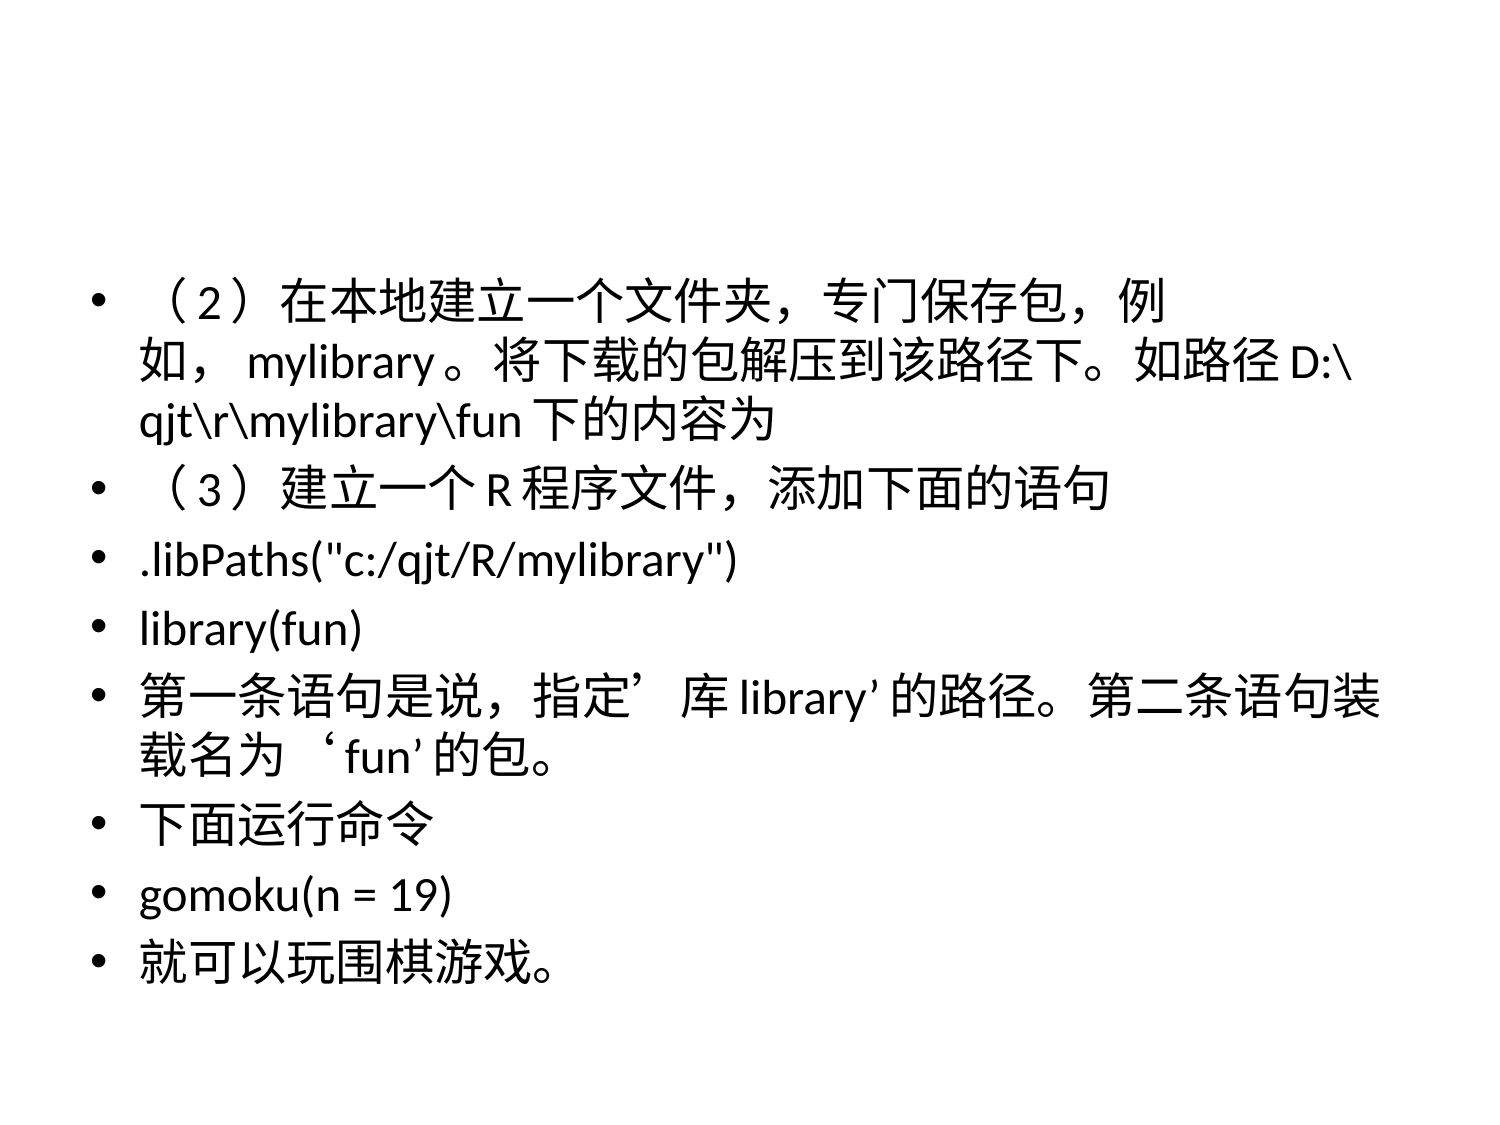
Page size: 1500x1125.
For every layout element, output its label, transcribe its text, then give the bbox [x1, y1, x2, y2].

list （2）在本地建立一个文件夹，专门保存包，例如，mylibrary。将下载的包解压到该路径下。如路径D:\qjt\r\mylibrary\fun下的内容为 （3）建立一个R程序文件，添加下面的语句 .libPaths("c:/qjt/R/mylibrary") library(fun) 第一条语句是说，指定’库library’的路径。第二条语句装载名为‘fun’的包。 下面运行命令 gomoku(n = 19) 就可以玩围棋游戏。 [75, 262, 1425, 1005]
